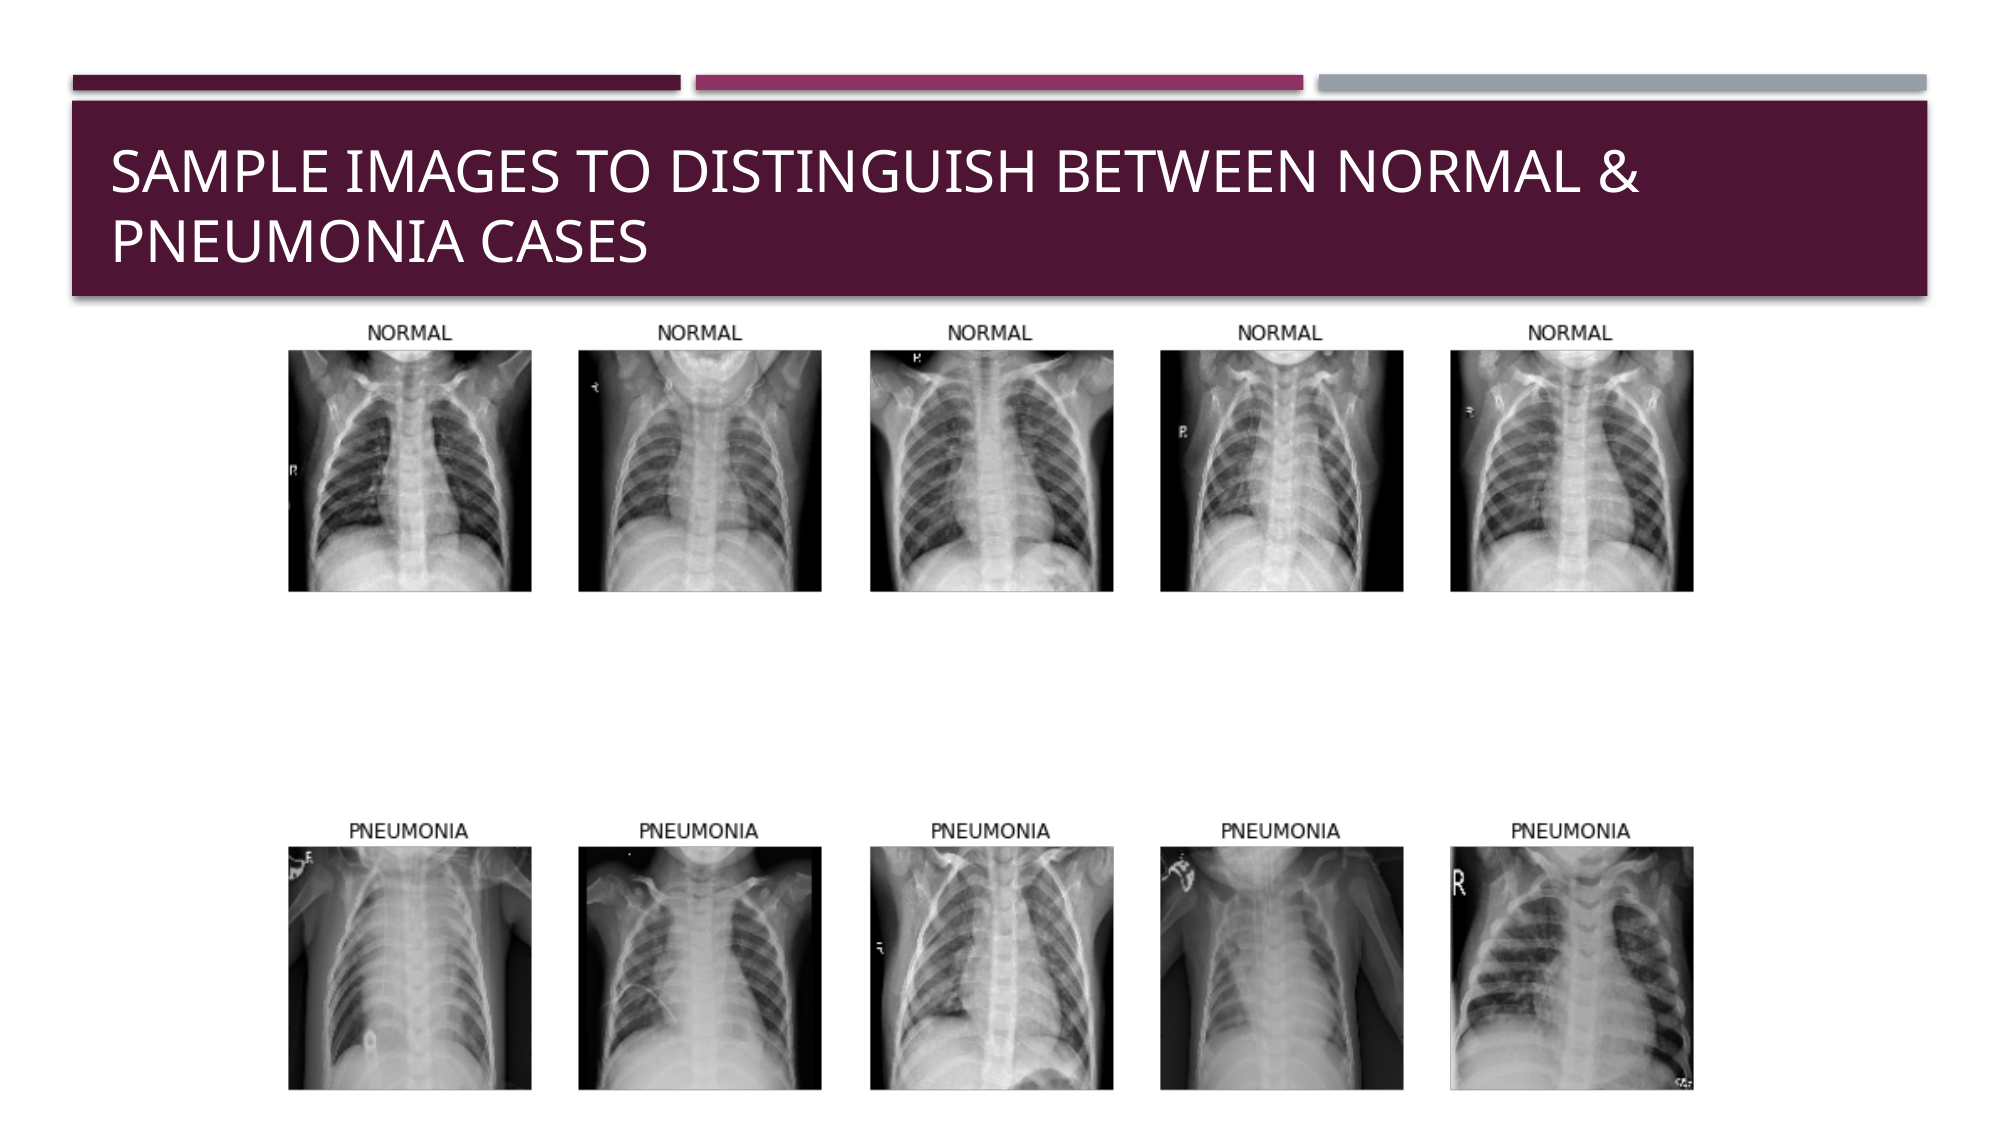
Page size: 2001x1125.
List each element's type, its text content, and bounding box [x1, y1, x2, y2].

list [276, 312, 1704, 1103]
title SAMPLE IMAGES TO DISTINGUISH BETWEEN NORMAL & PNEUMONIA CASES [95, 115, 1905, 282]
